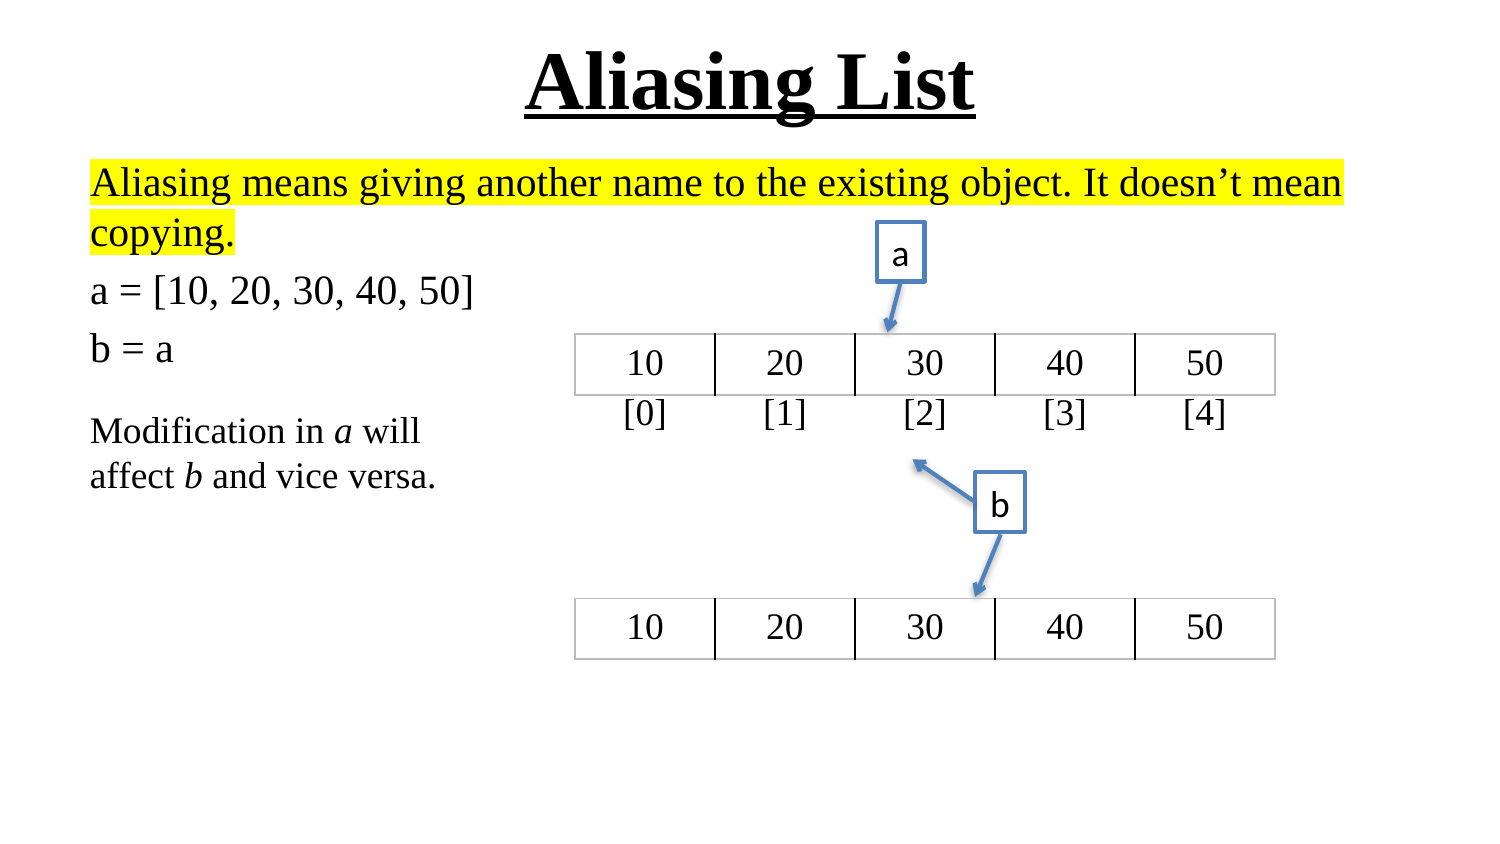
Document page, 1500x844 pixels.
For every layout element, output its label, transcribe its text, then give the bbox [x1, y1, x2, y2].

table_header [4] [1135, 384, 1275, 445]
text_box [974, 534, 1001, 598]
table_header 30 [856, 335, 994, 384]
table_header 30 [856, 599, 994, 658]
text_box Modification in a will affect b and vice versa. [74, 398, 513, 504]
title Aliasing List [75, 6, 1425, 146]
table_header 40 [996, 335, 1134, 384]
table_header 50 [1136, 599, 1274, 658]
text_box a [875, 220, 927, 284]
table_header 20 [716, 599, 854, 658]
text_box b [973, 470, 1027, 534]
table_header 10 [576, 335, 714, 384]
list Aliasing means giving another name to the existing object. It doesn’t mean copying. a = [10, 20, 30, 40, 50] b = a [75, 146, 1425, 735]
table_header 50 [1136, 335, 1274, 384]
table_header 40 [996, 599, 1134, 658]
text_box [887, 282, 901, 333]
table_header [0] [575, 384, 715, 445]
table_header [2] [855, 384, 995, 445]
table_header [3] [995, 384, 1135, 445]
table_header 20 [716, 335, 854, 384]
table_header [1] [715, 384, 855, 445]
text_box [912, 459, 976, 503]
table_header 10 [576, 599, 714, 658]
